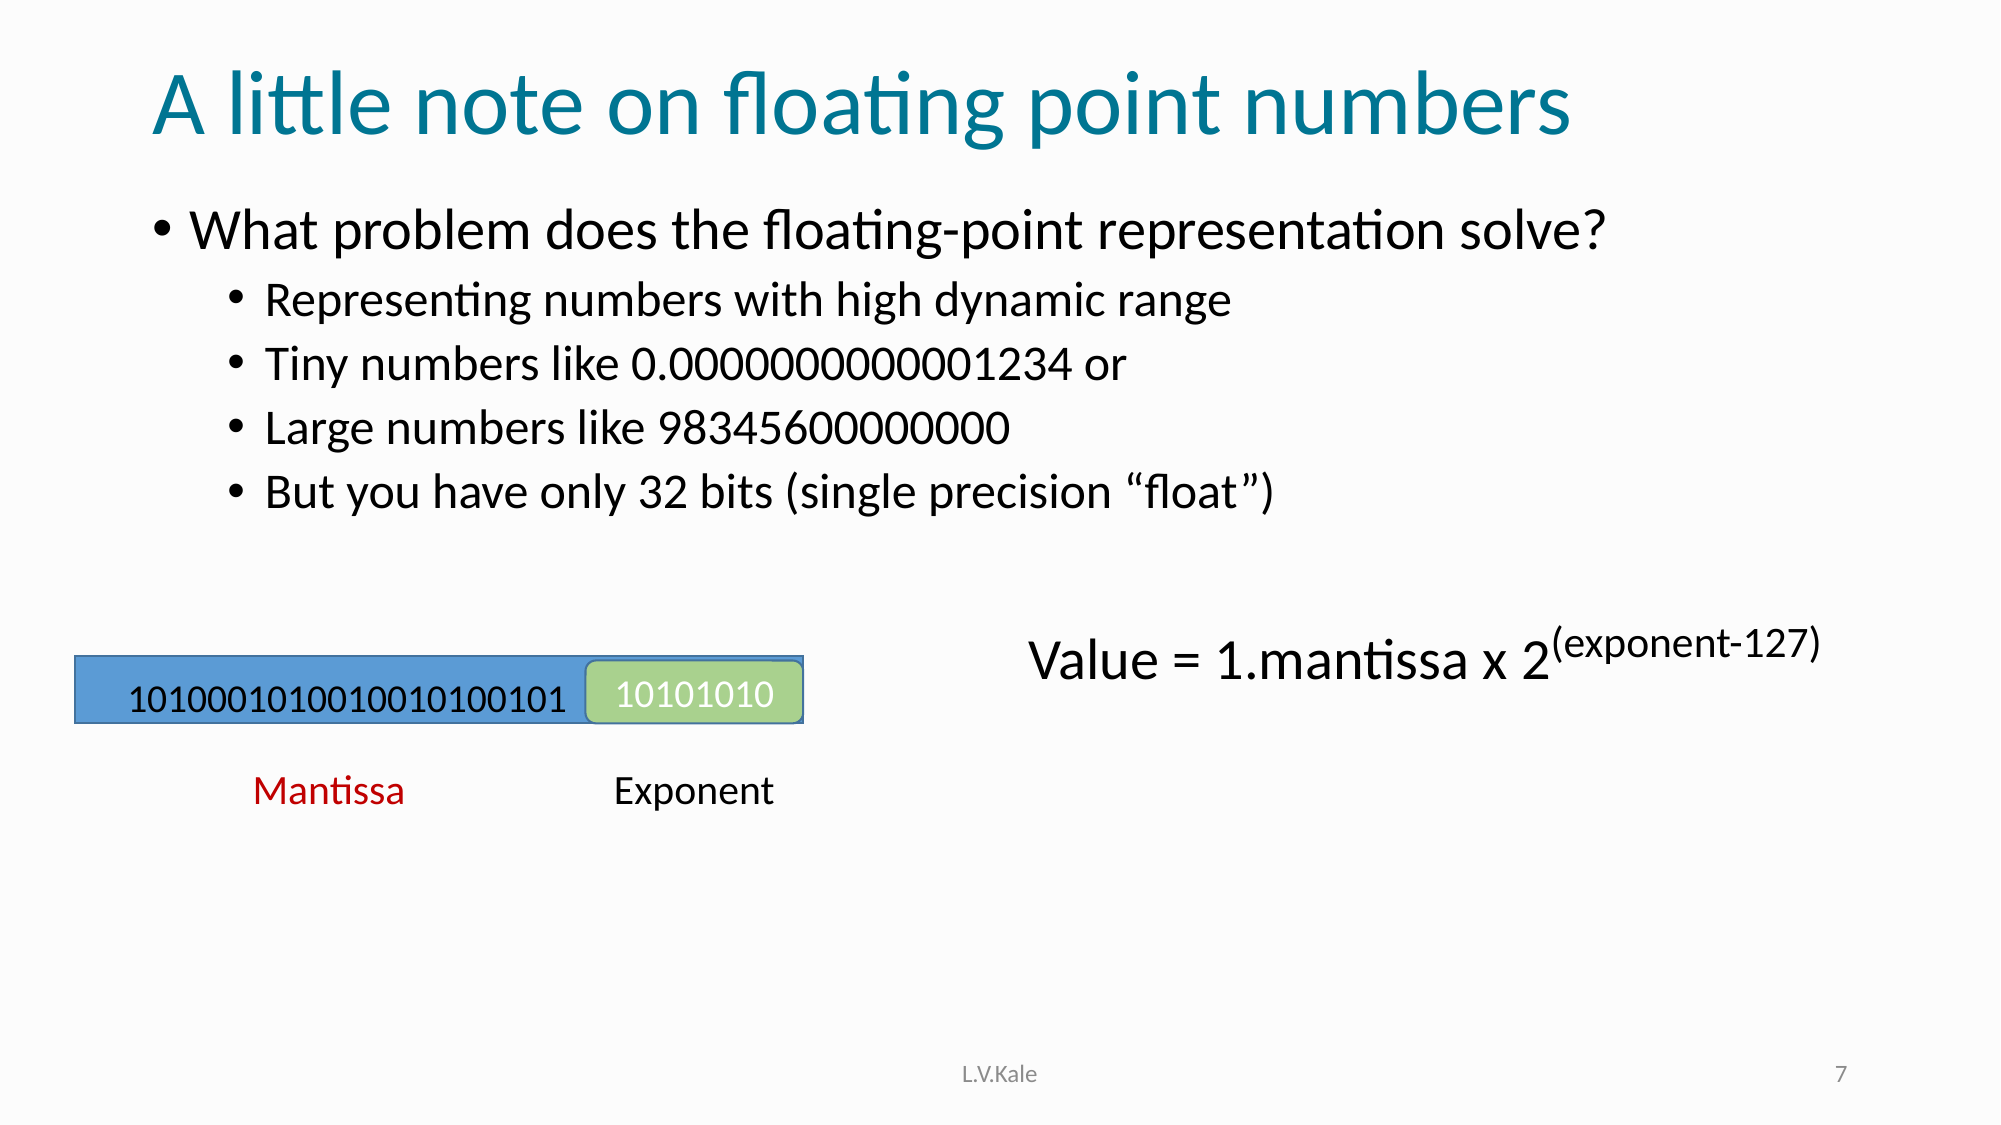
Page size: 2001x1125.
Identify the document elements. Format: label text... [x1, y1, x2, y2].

text_box Value = 1.mantissa x 2(exponent-127) [1013, 597, 1923, 703]
slide_number 7 [1412, 1042, 1863, 1103]
text_box 10101010 [586, 659, 805, 725]
title A little note on floating point numbers [137, 41, 1863, 168]
text_box 1010001010010010100101 [112, 665, 626, 728]
footer L.V.Kale [662, 1042, 1338, 1103]
text_box Exponent [585, 755, 804, 821]
text_box [74, 655, 804, 724]
text_box Mantissa [72, 755, 585, 821]
list What problem does the floating-point representation solve? Representing numbers with high dynamic range Tiny numbers like 0.0000000000001234 or Large numbers like 98345600000000 But you have only 32 bits (single precision “float”) [137, 191, 1863, 598]
